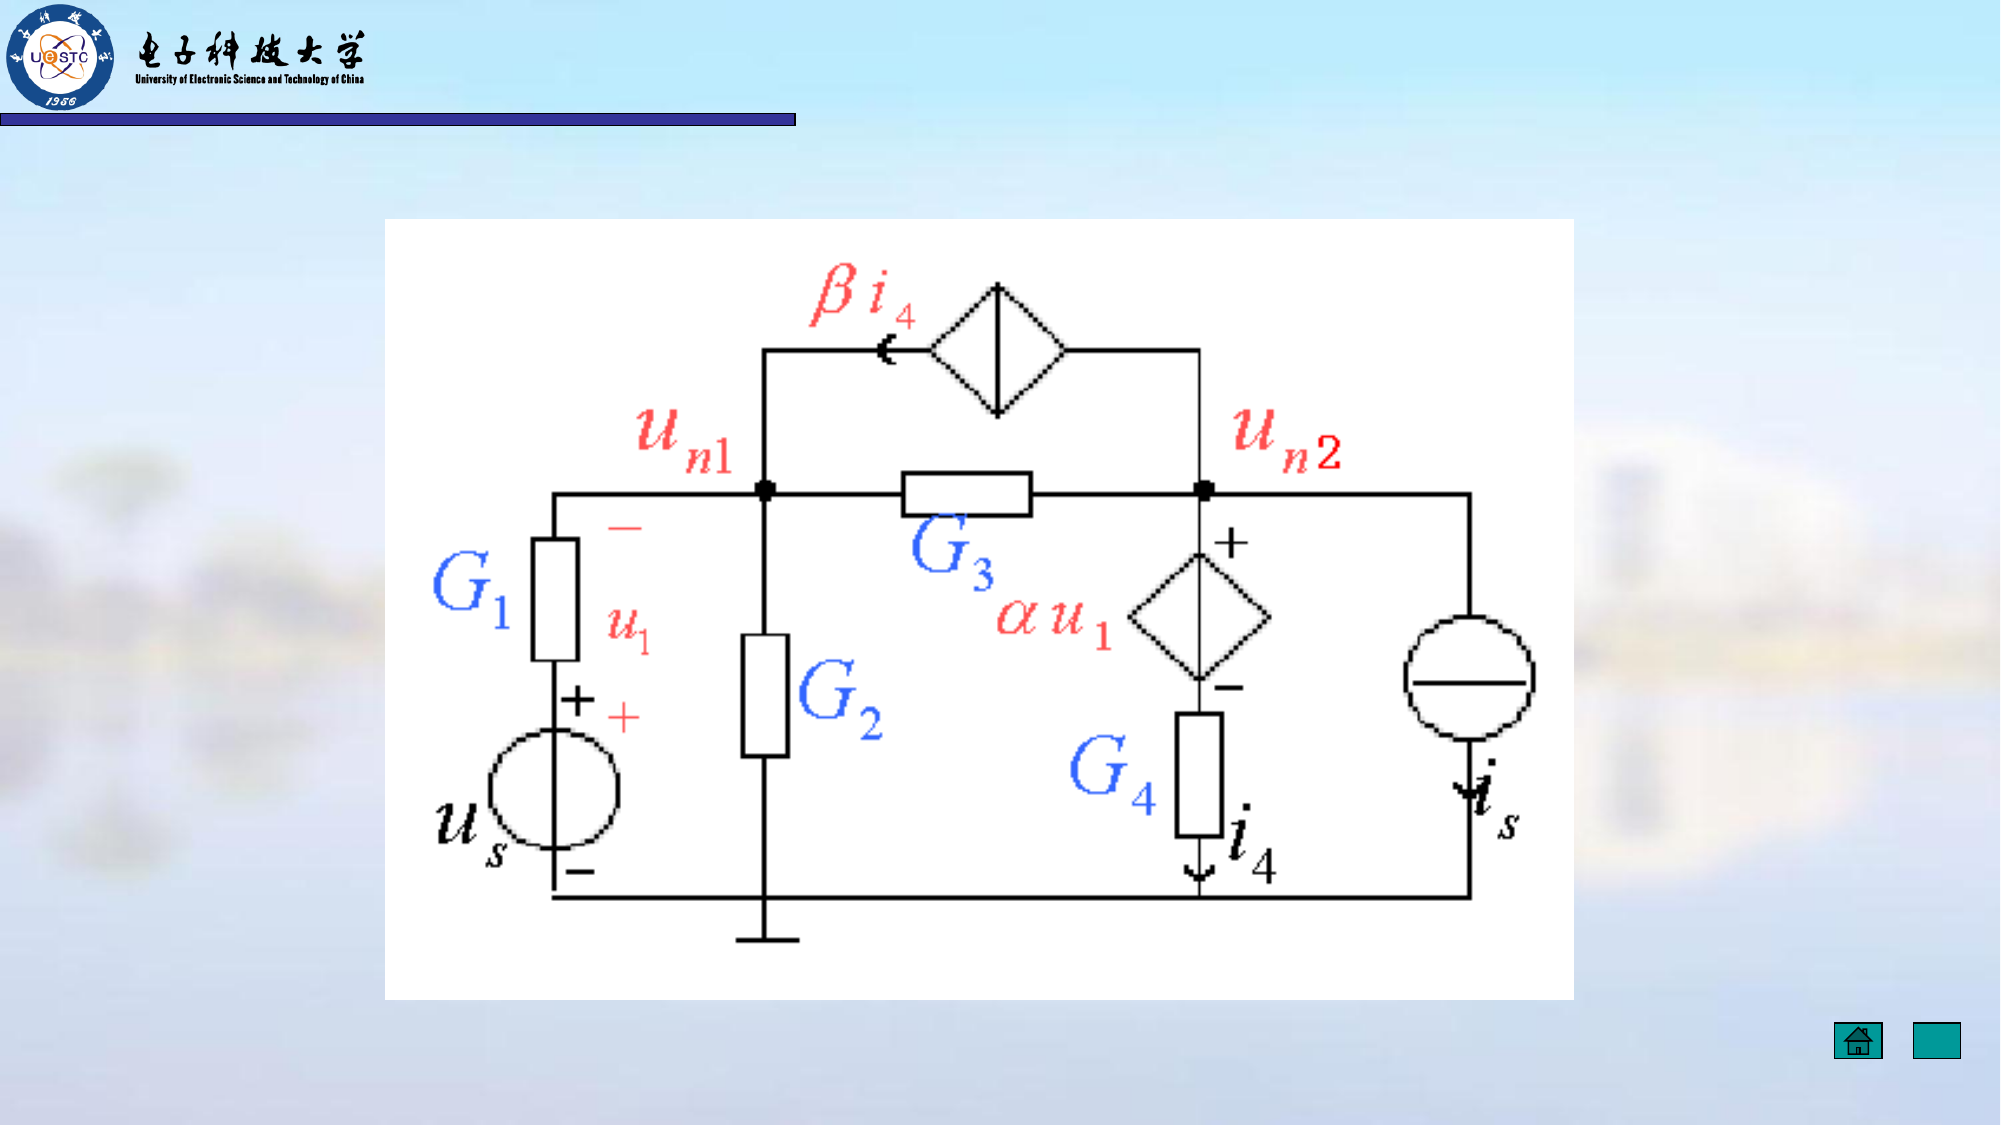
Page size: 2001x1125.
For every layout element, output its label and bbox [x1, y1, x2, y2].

text_box [385, 219, 1574, 1001]
picture [0, 0, 2001, 1125]
